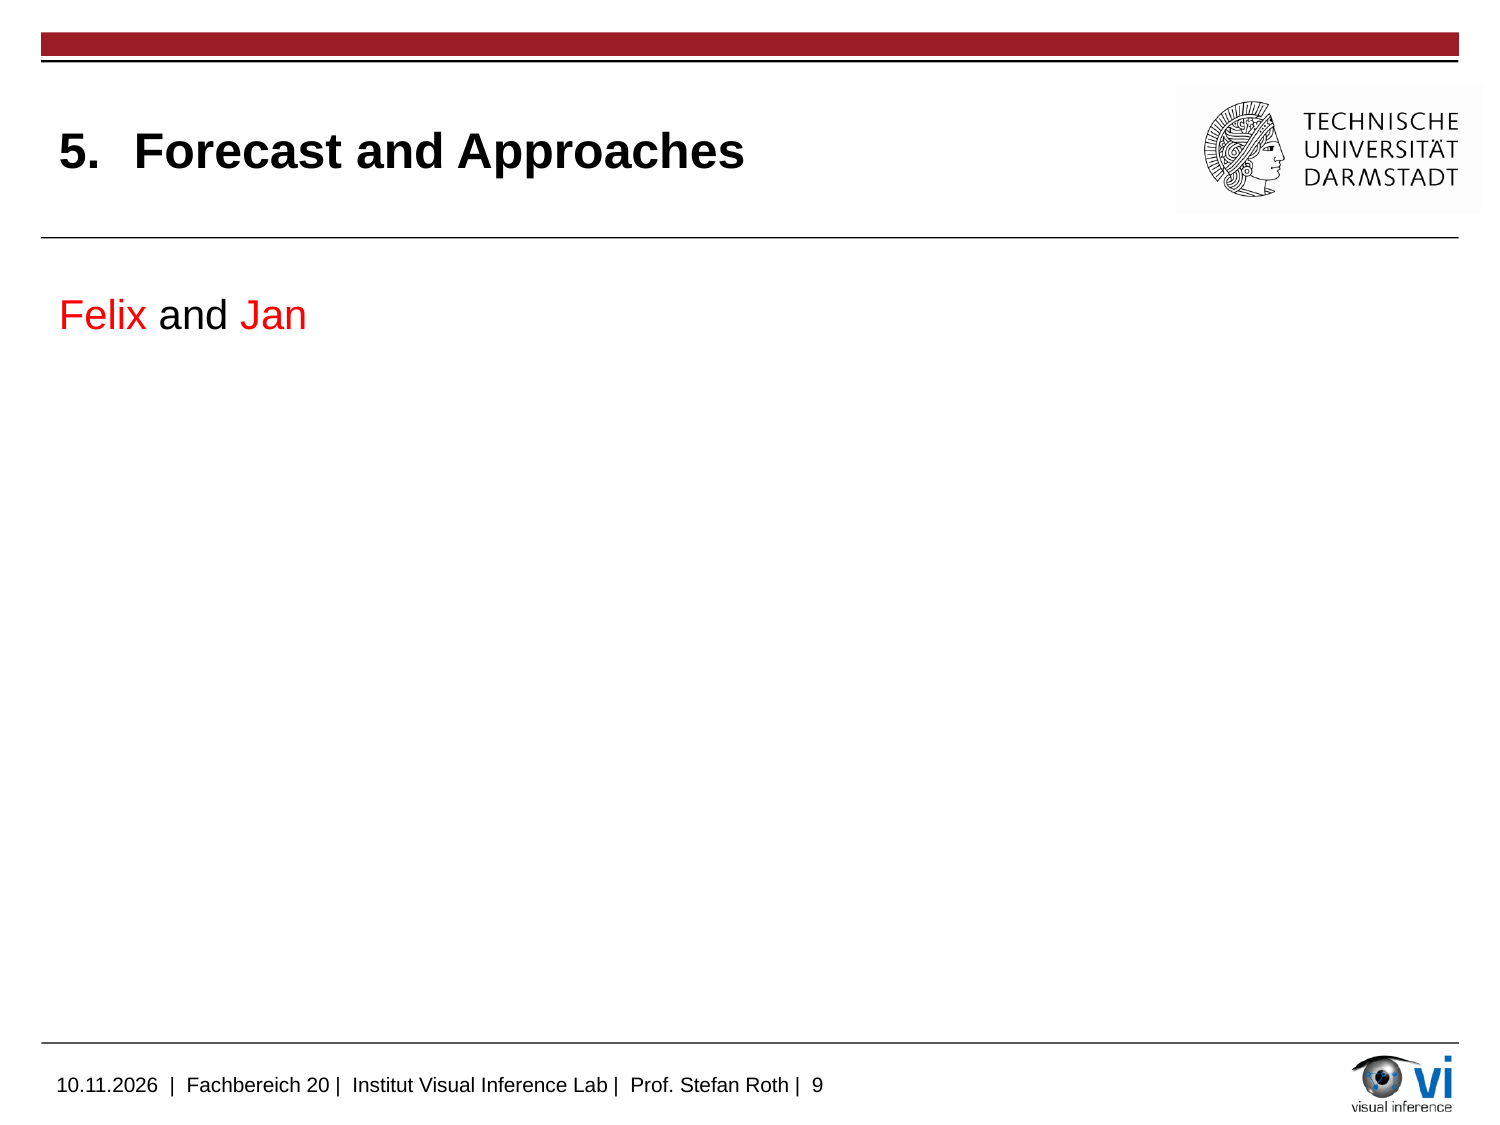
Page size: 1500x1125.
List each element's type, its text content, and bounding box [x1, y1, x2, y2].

picture [1351, 1055, 1500, 1112]
title Forecast and Approaches [58, 79, 1149, 218]
list Felix and Jan [58, 265, 1179, 1001]
picture [1175, 84, 1483, 214]
